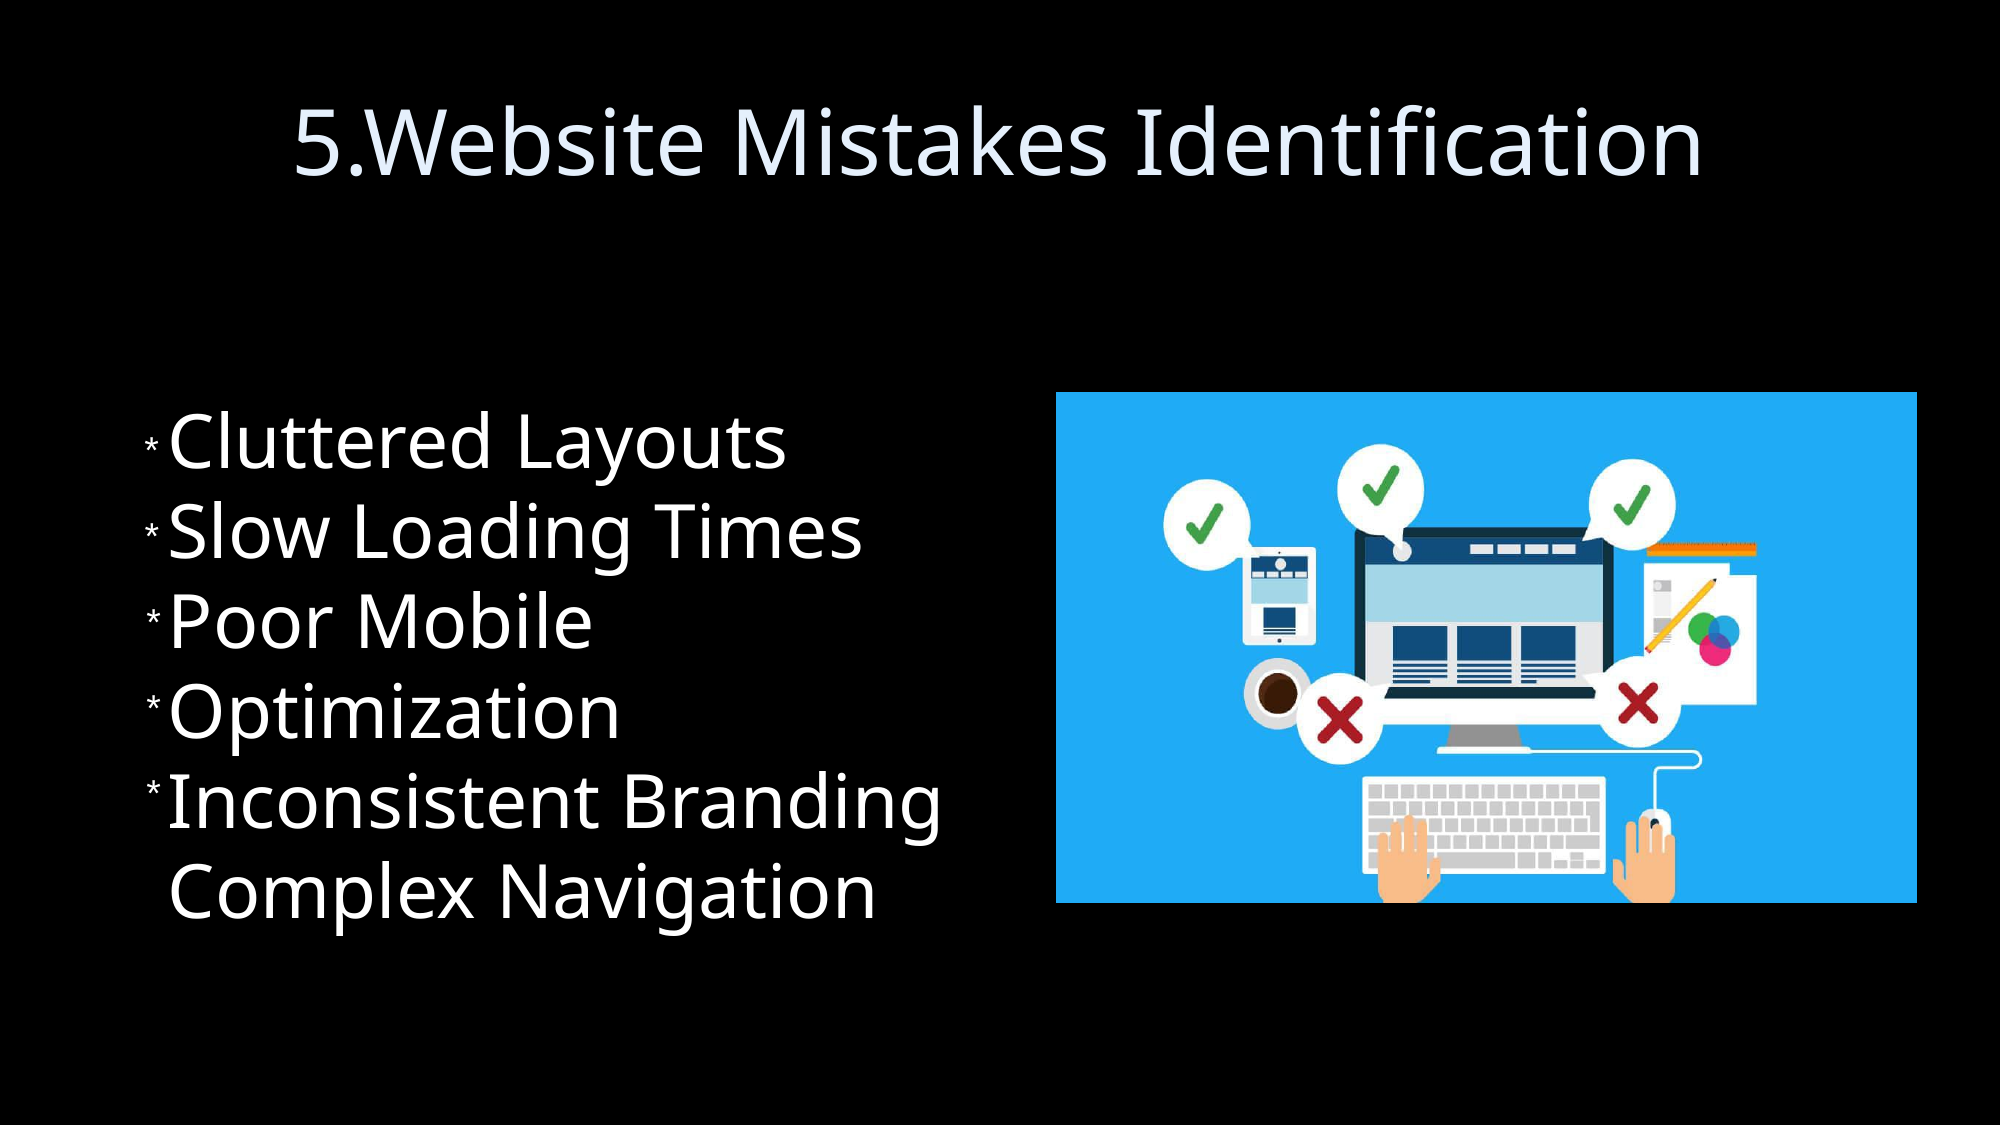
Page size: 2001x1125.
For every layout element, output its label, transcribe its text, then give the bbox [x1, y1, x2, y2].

title 5.Website Mistakes Identification [99, 44, 1901, 233]
text_box * [129, 504, 859, 565]
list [1056, 392, 1917, 903]
text_box * [129, 418, 797, 479]
text_box * [131, 676, 790, 737]
text_box Cluttered Layouts Slow Loading Times Poor Mobile Optimization Inconsistent Branding Complex Navigation [152, 386, 1000, 943]
text_box * [131, 590, 799, 651]
text_box * [131, 761, 764, 822]
